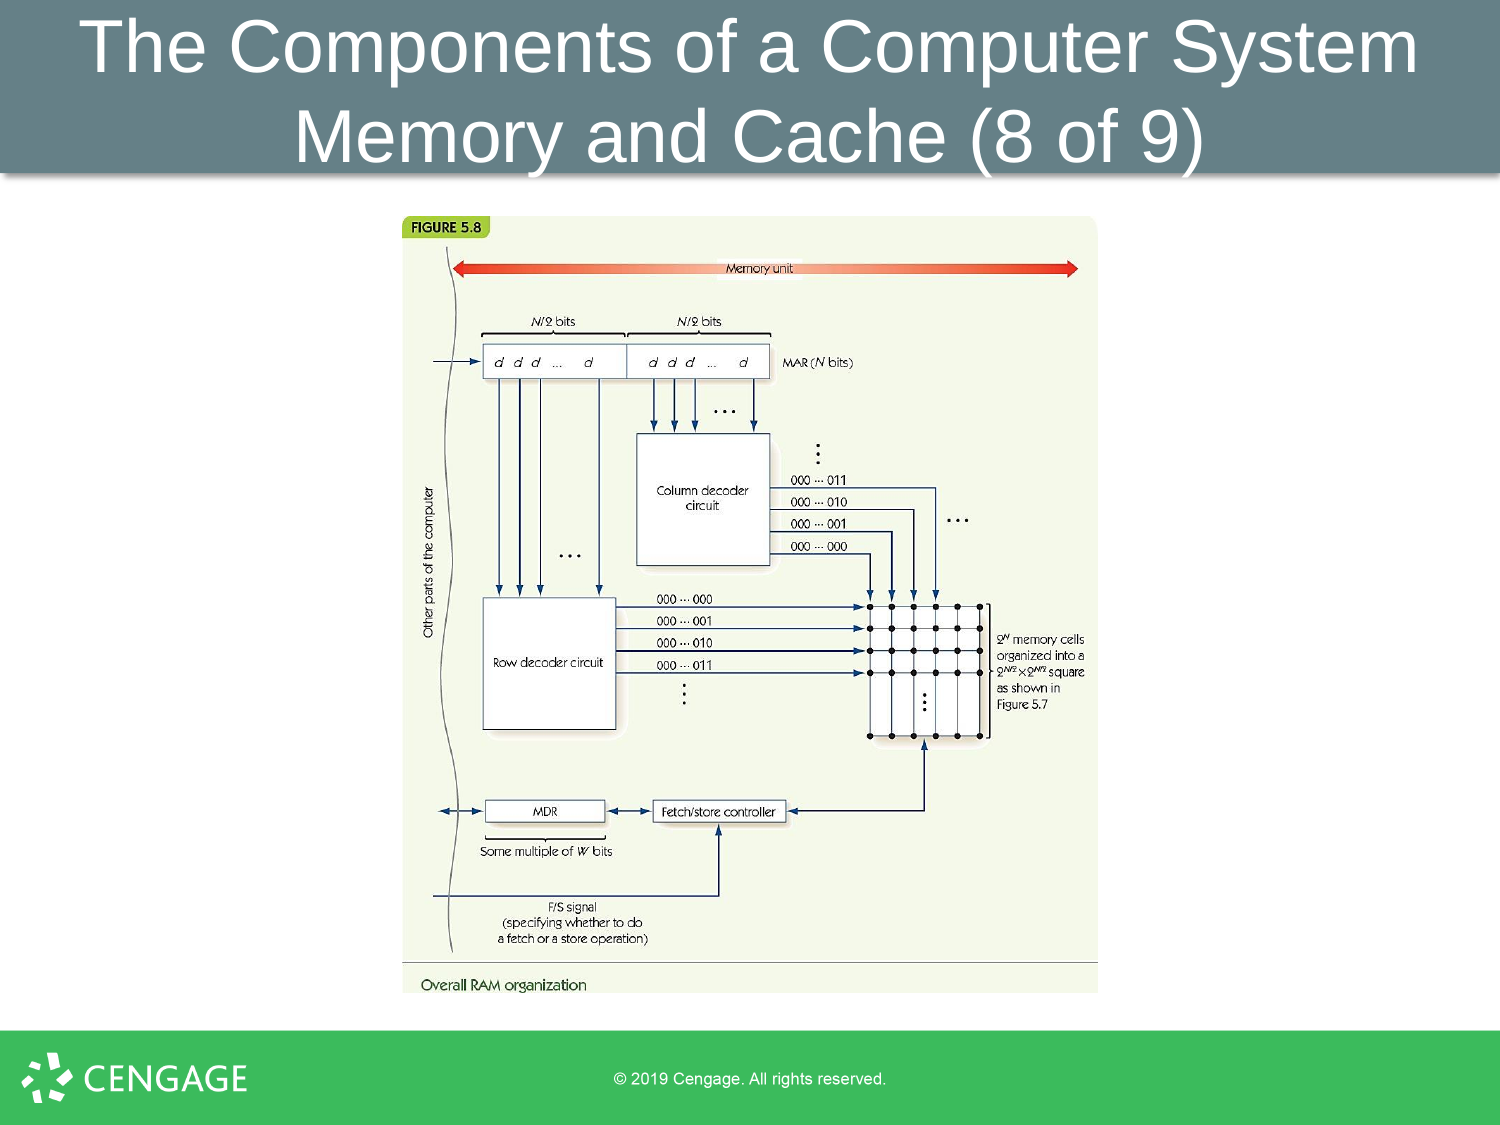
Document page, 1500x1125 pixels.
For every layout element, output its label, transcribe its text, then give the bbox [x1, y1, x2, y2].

title The Components of a Computer System Memory and Cache (8 of 9) [0, 0, 1500, 174]
picture [0, 174, 1500, 1125]
